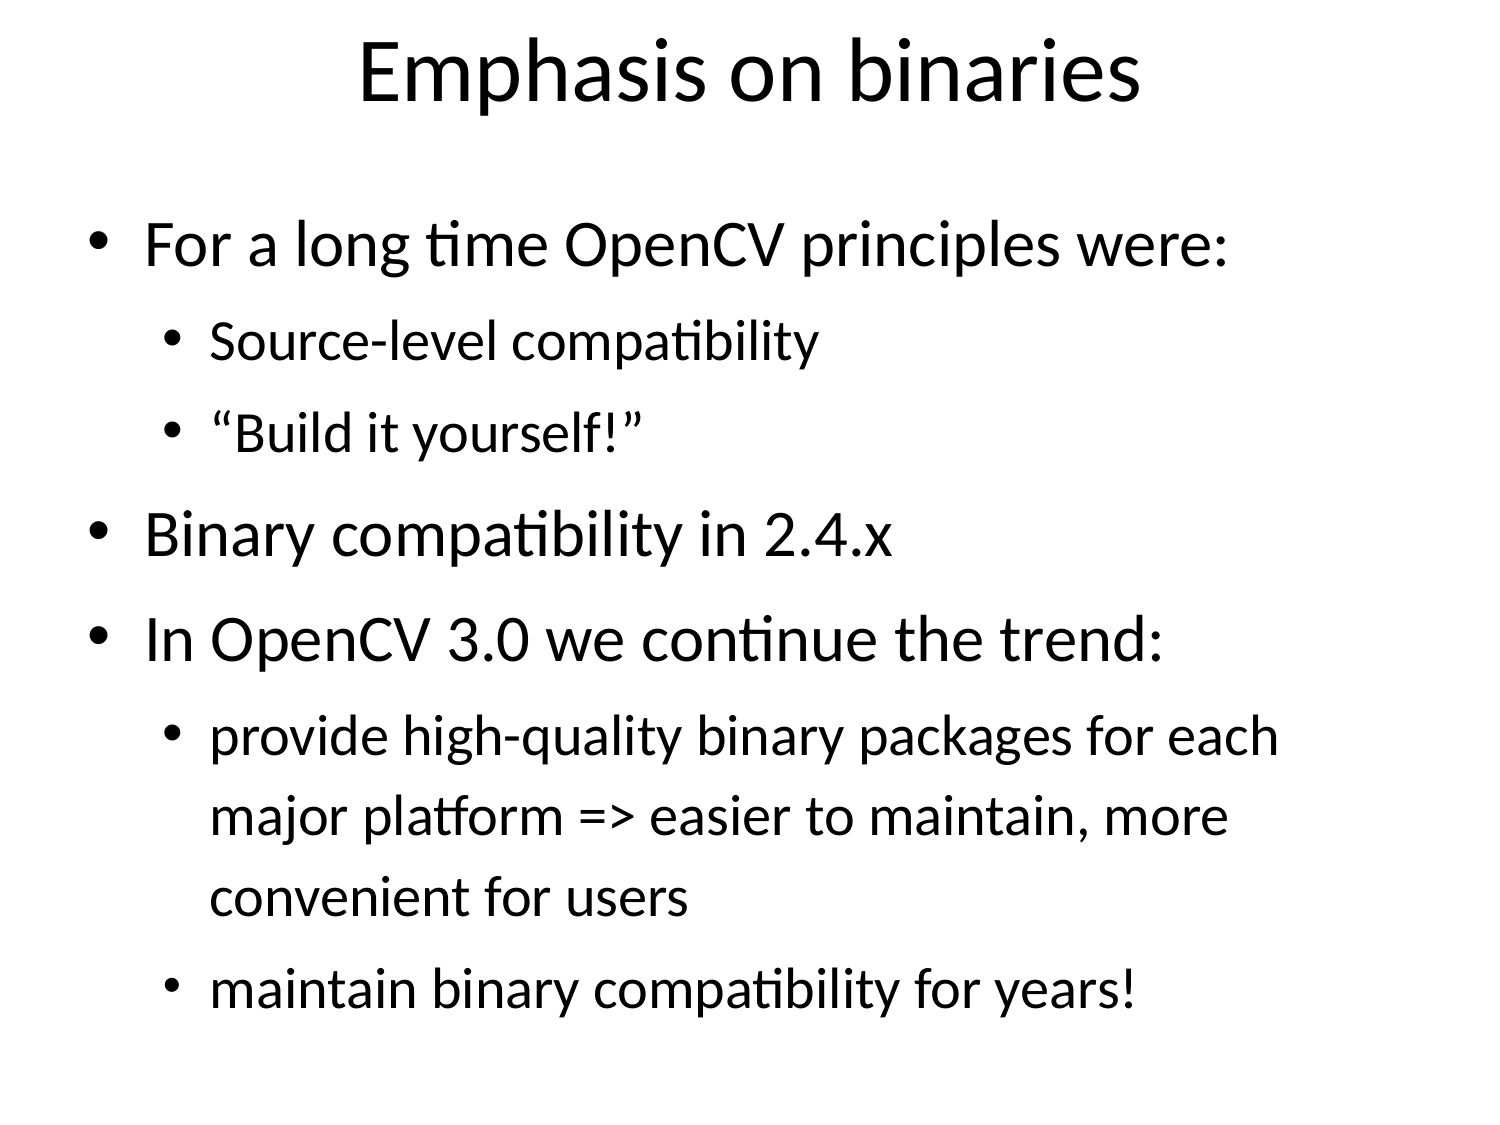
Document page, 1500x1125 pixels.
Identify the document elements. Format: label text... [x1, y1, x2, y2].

title Emphasis on binaries [75, 0, 1425, 131]
list For a long time OpenCV principles were: Source-level compatibility “Build it yourself!” Binary compatibility in 2.4.x In OpenCV 3.0 we continue the trend: provide high-quality binary packages for each major platform => easier to maintain, more convenient for users maintain binary compatibility for years! [72, 180, 1428, 1100]
